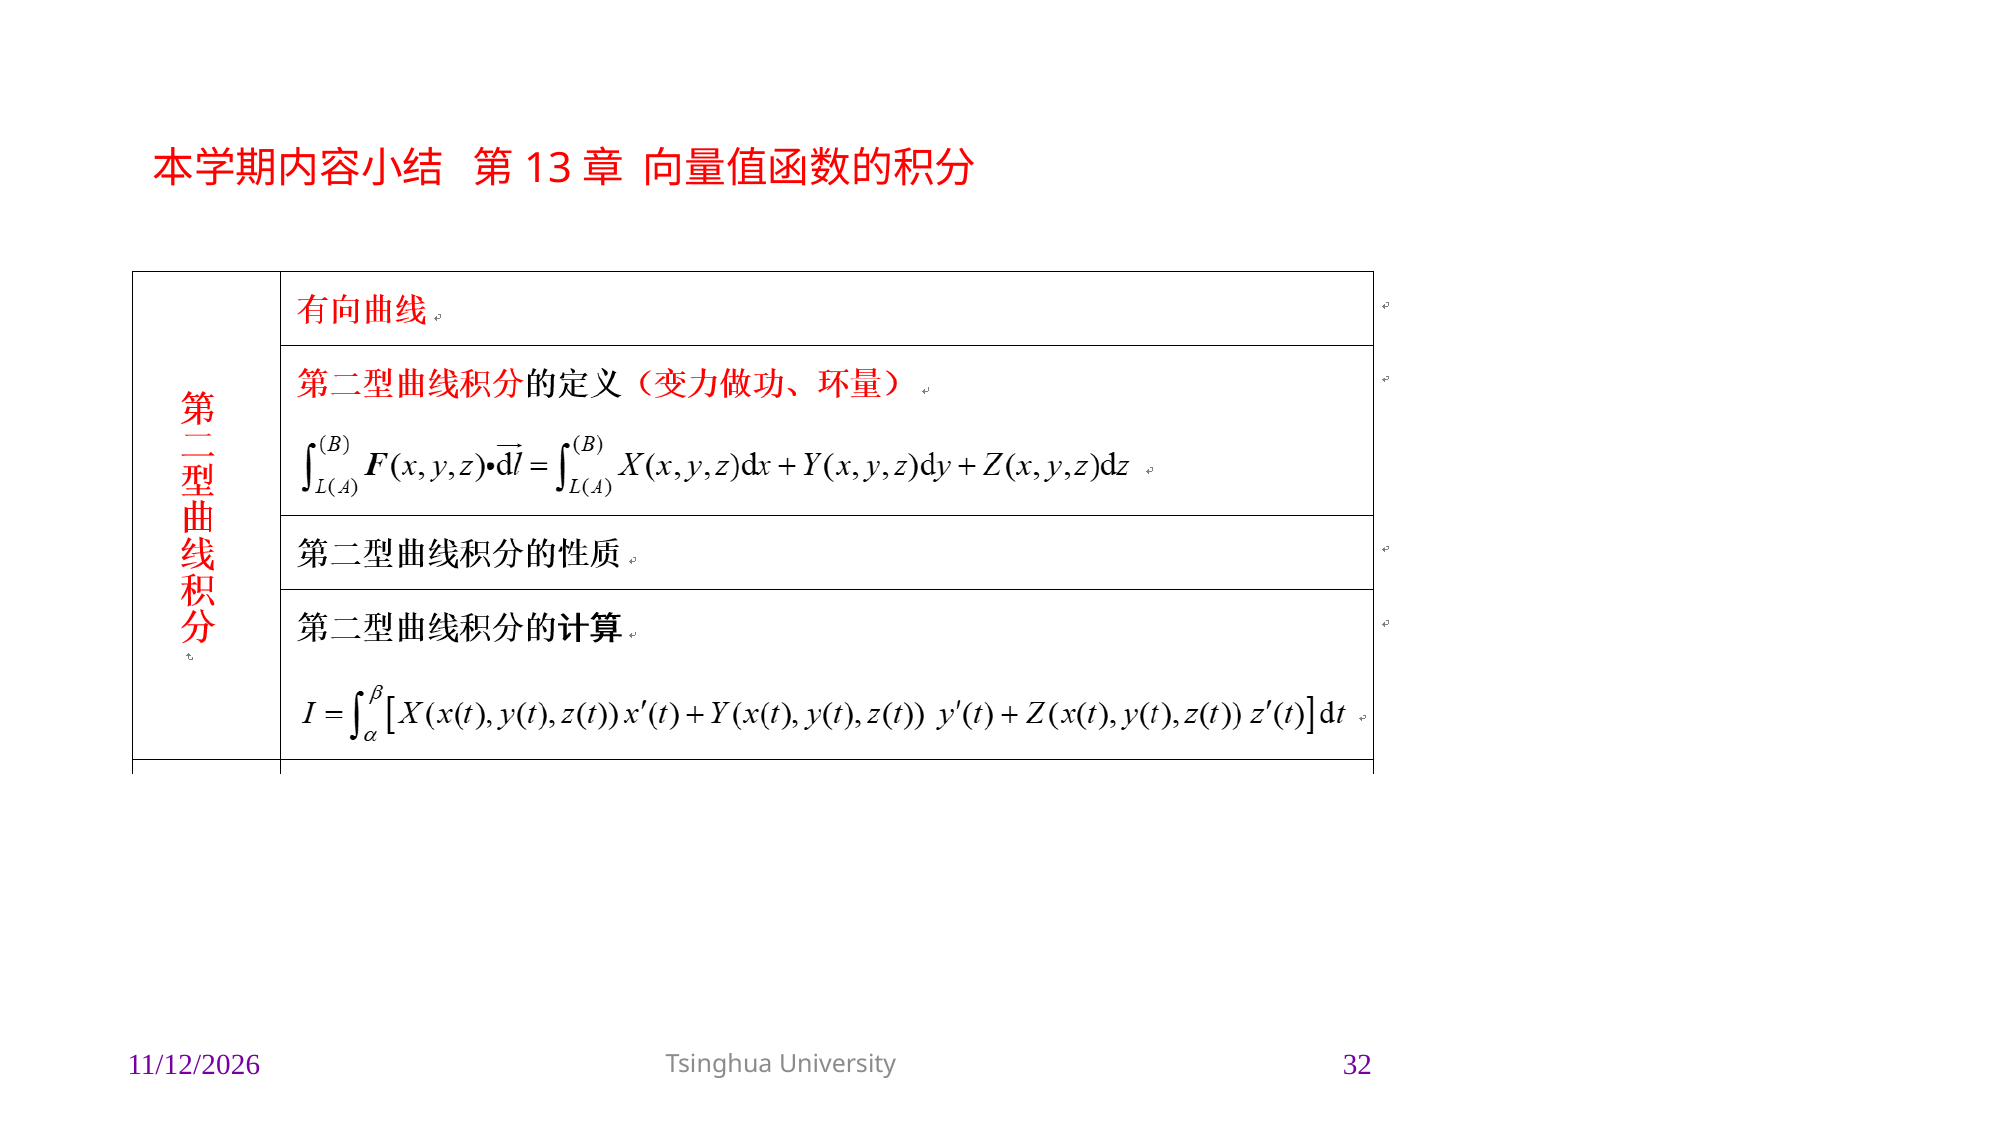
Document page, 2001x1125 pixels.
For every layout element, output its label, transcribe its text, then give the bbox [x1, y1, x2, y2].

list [126, 265, 1404, 775]
slide_number 32 [1175, 1025, 1388, 1100]
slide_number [112, 1025, 375, 1100]
footer Tsinghua University [425, 1025, 1138, 1100]
title 本学期内容小结 第13章 向量值函数的积分 [137, 59, 1863, 278]
